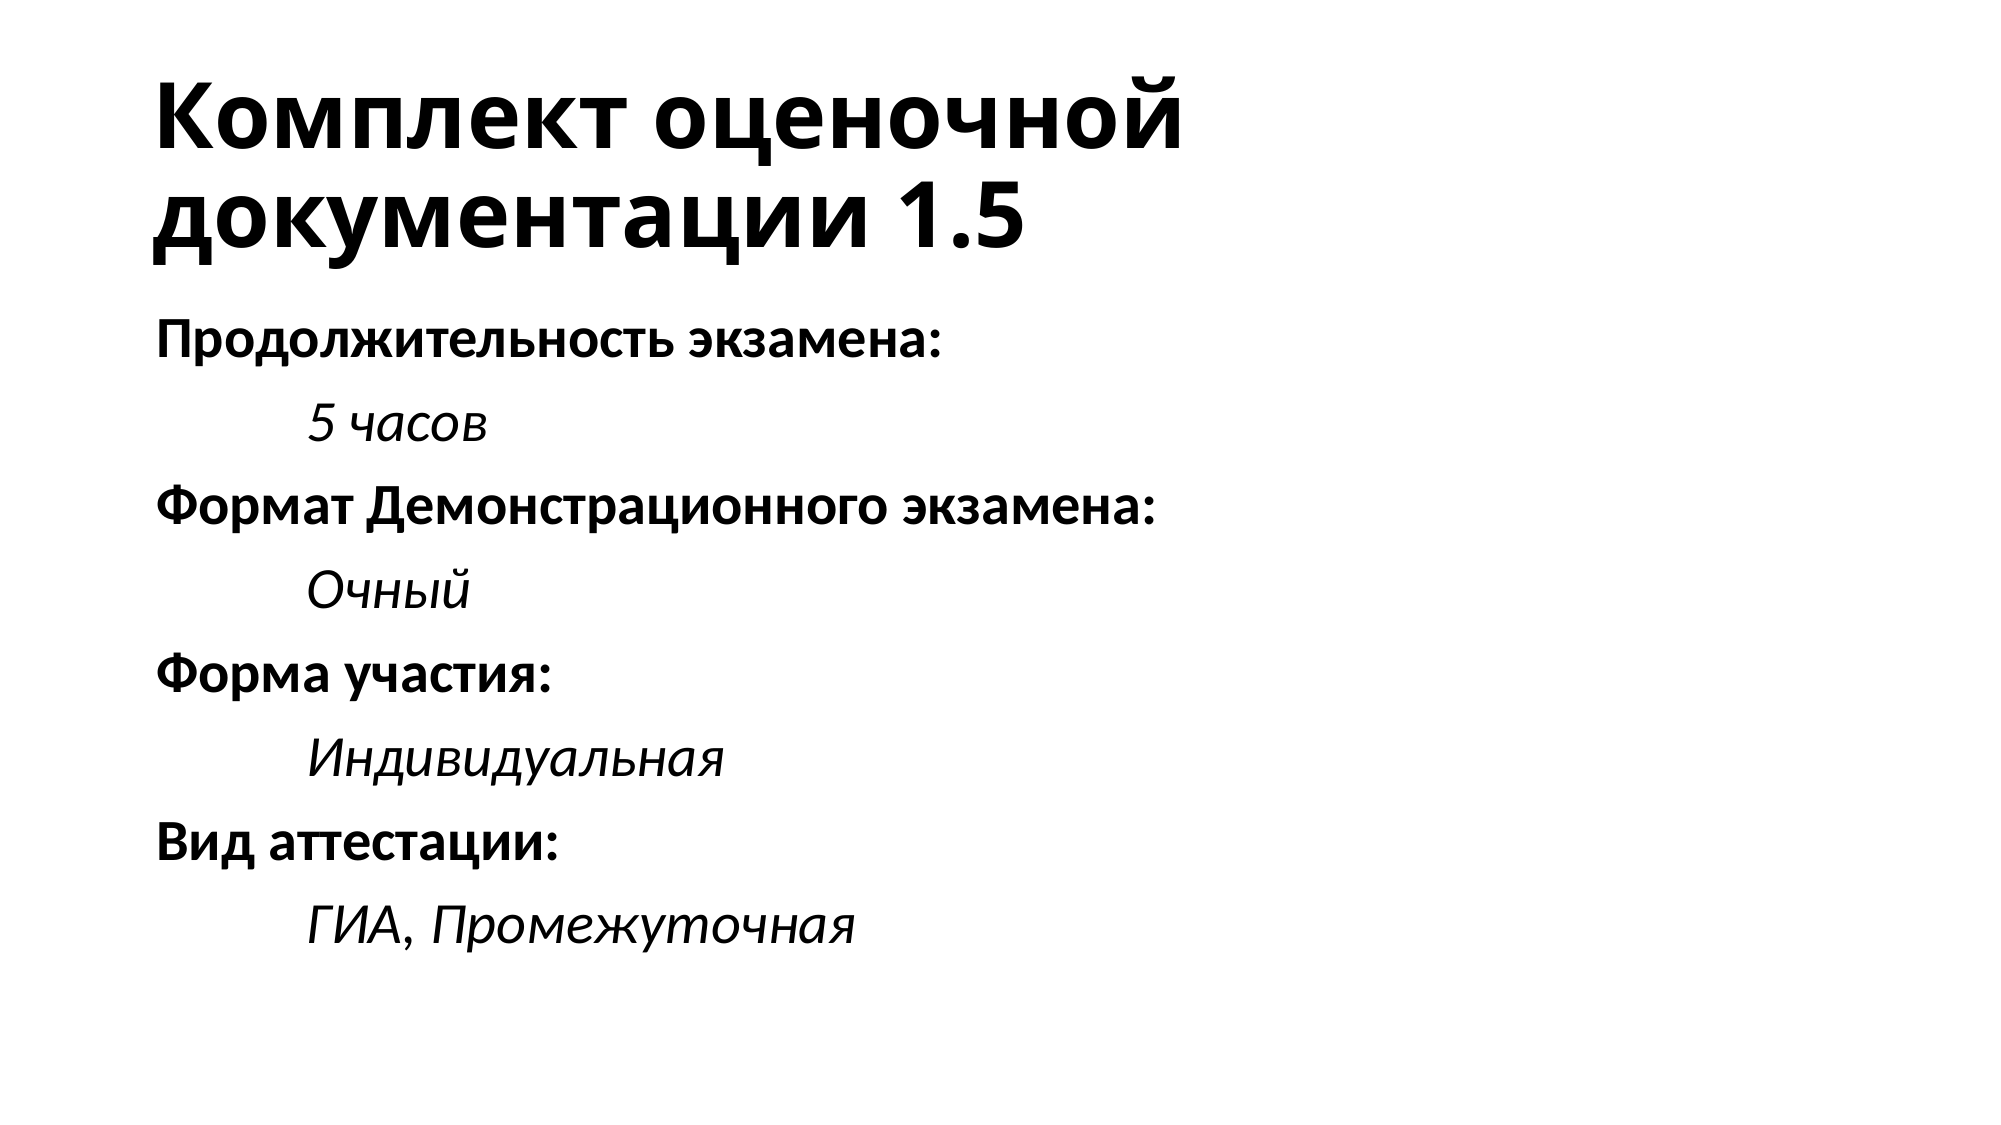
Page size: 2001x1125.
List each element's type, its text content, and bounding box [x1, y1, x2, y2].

title Комплект оценочной документации 1.5 [137, 59, 1863, 278]
list Продолжительность экзамена: 5 часов Формат Демонстрационного экзамена: Очный Форма участия: Индивидуальная Вид аттестации: ГИА, Промежуточная [141, 299, 1863, 1014]
